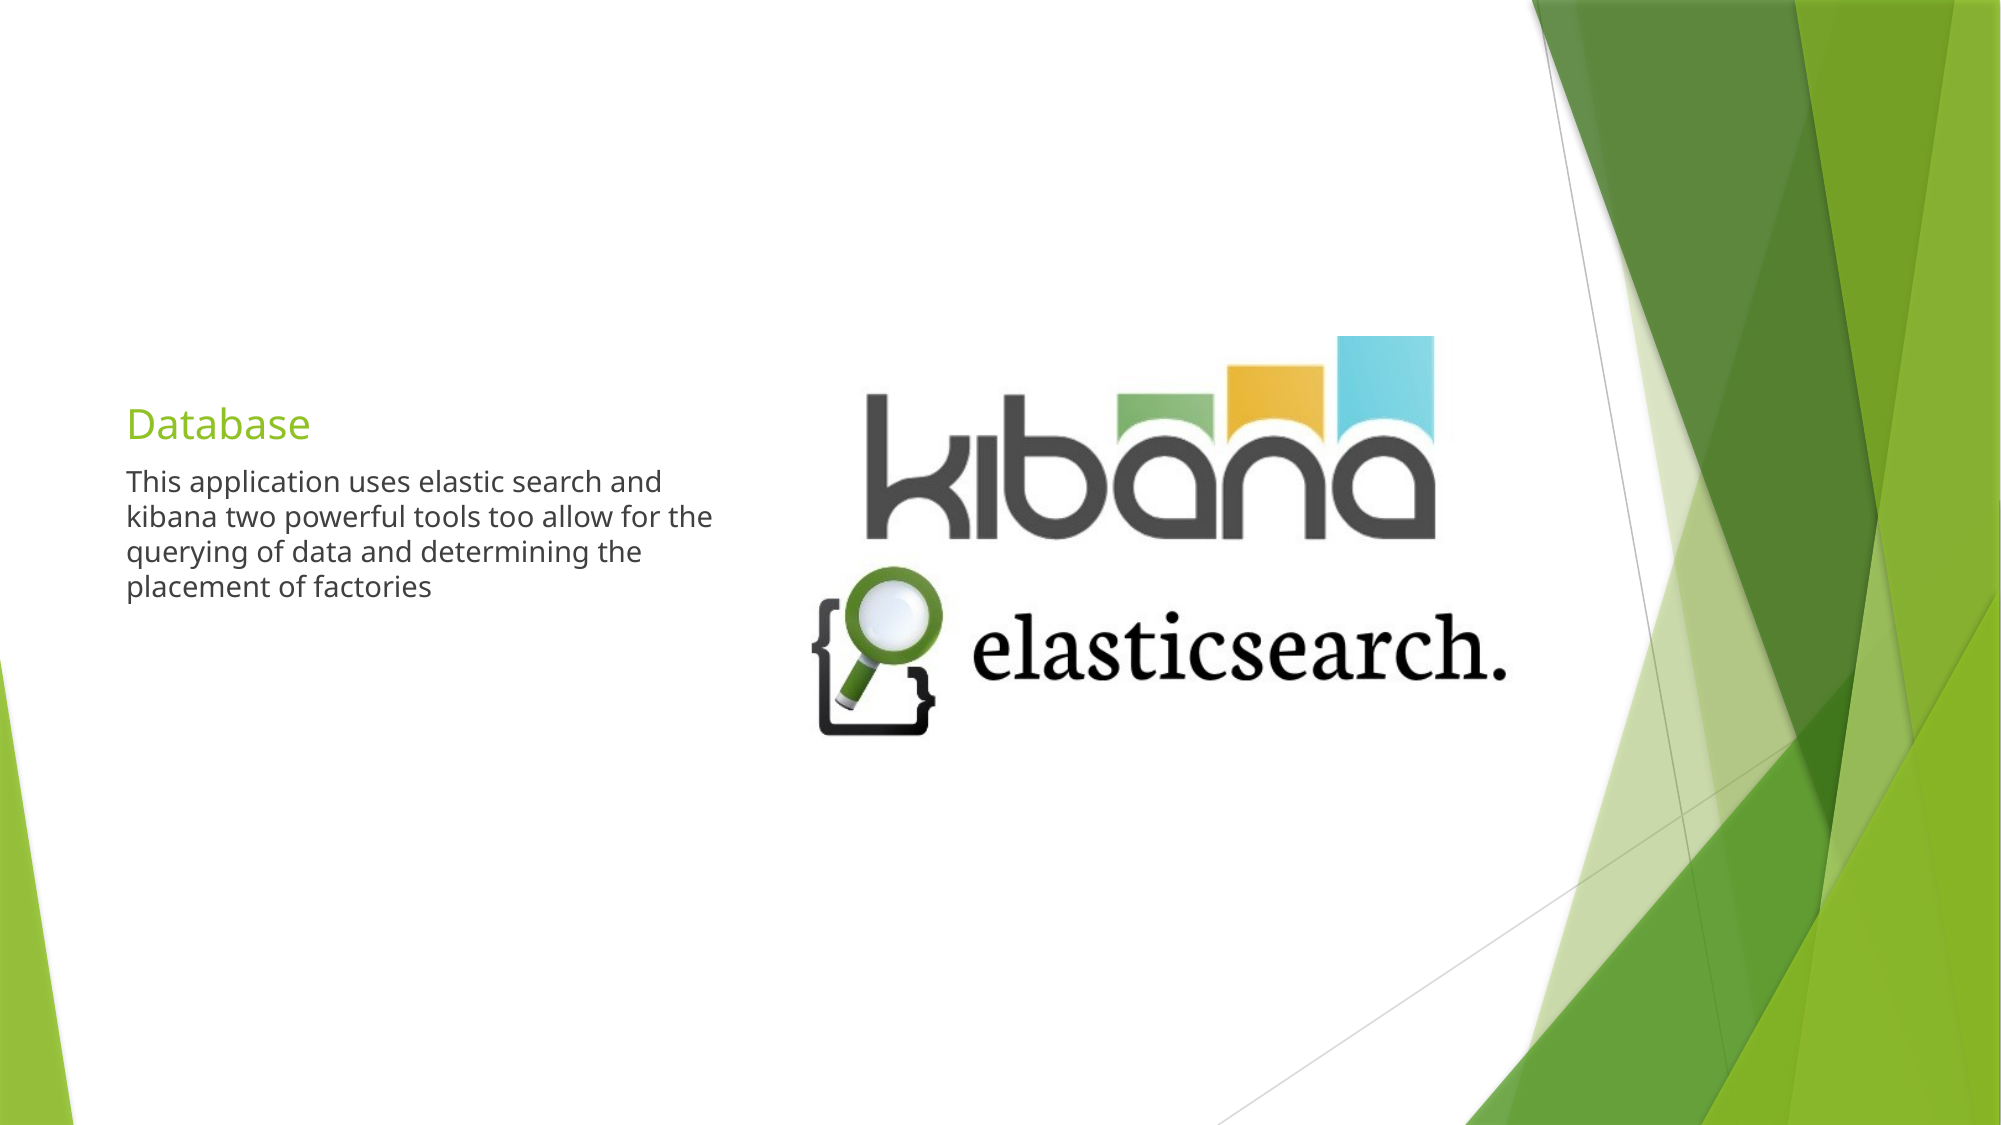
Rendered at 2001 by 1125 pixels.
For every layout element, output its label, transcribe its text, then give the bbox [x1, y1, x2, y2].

title Database [111, 245, 744, 455]
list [780, 335, 1522, 740]
list This application uses elastic search and kibana two powerful tools too allow for the querying of data and determining the placement of factories [111, 455, 744, 880]
